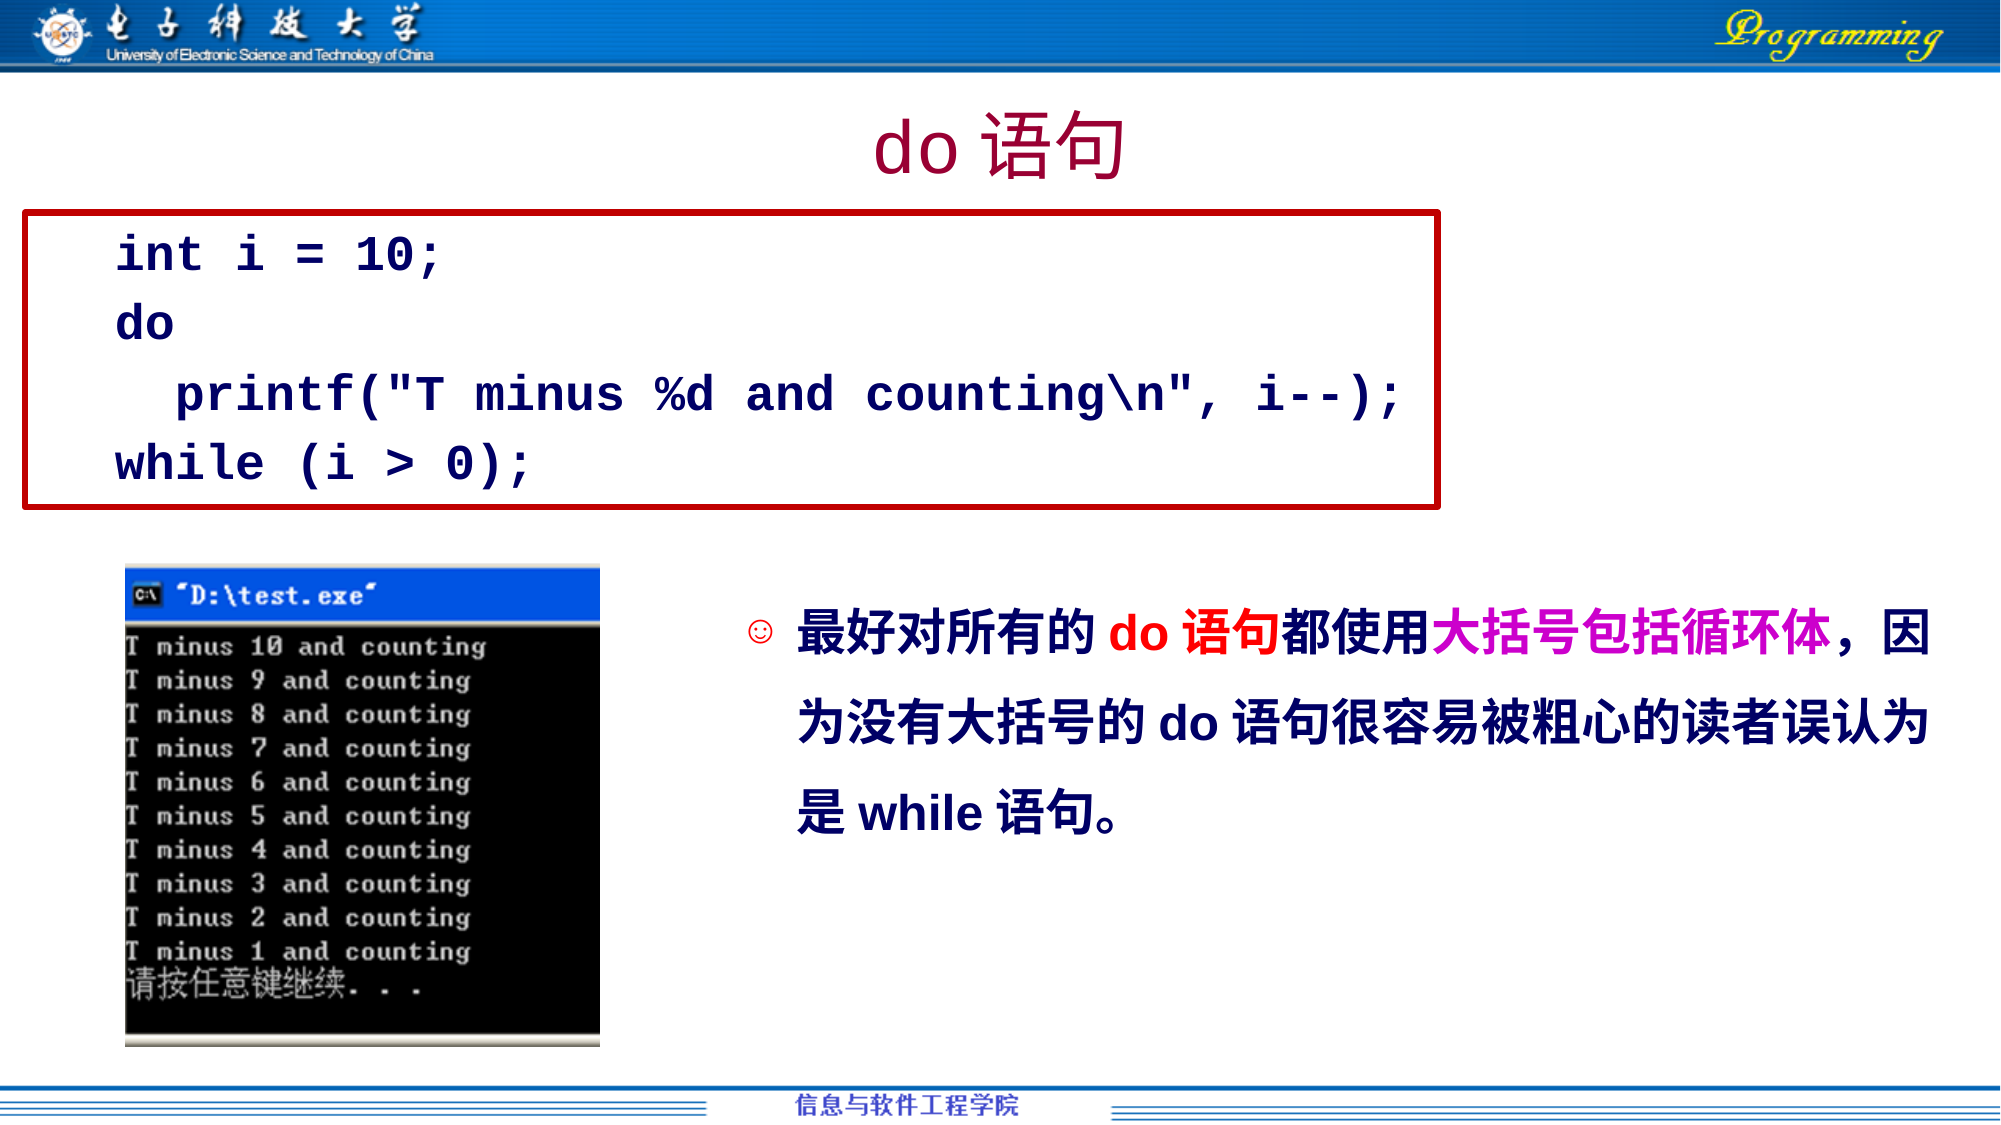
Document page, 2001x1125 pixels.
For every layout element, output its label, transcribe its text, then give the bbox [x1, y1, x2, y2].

picture [0, 0, 2001, 1125]
title do语句 [150, 87, 1850, 200]
list int i = 10; do printf("T minus %d and counting\n", i--); while (i > 0); [24, 212, 1438, 508]
text_box 最好对所有的do语句都使用大括号包括循环体，因为没有大括号的do语句很容易被粗心的读者误认为是while语句。 [724, 562, 1959, 975]
